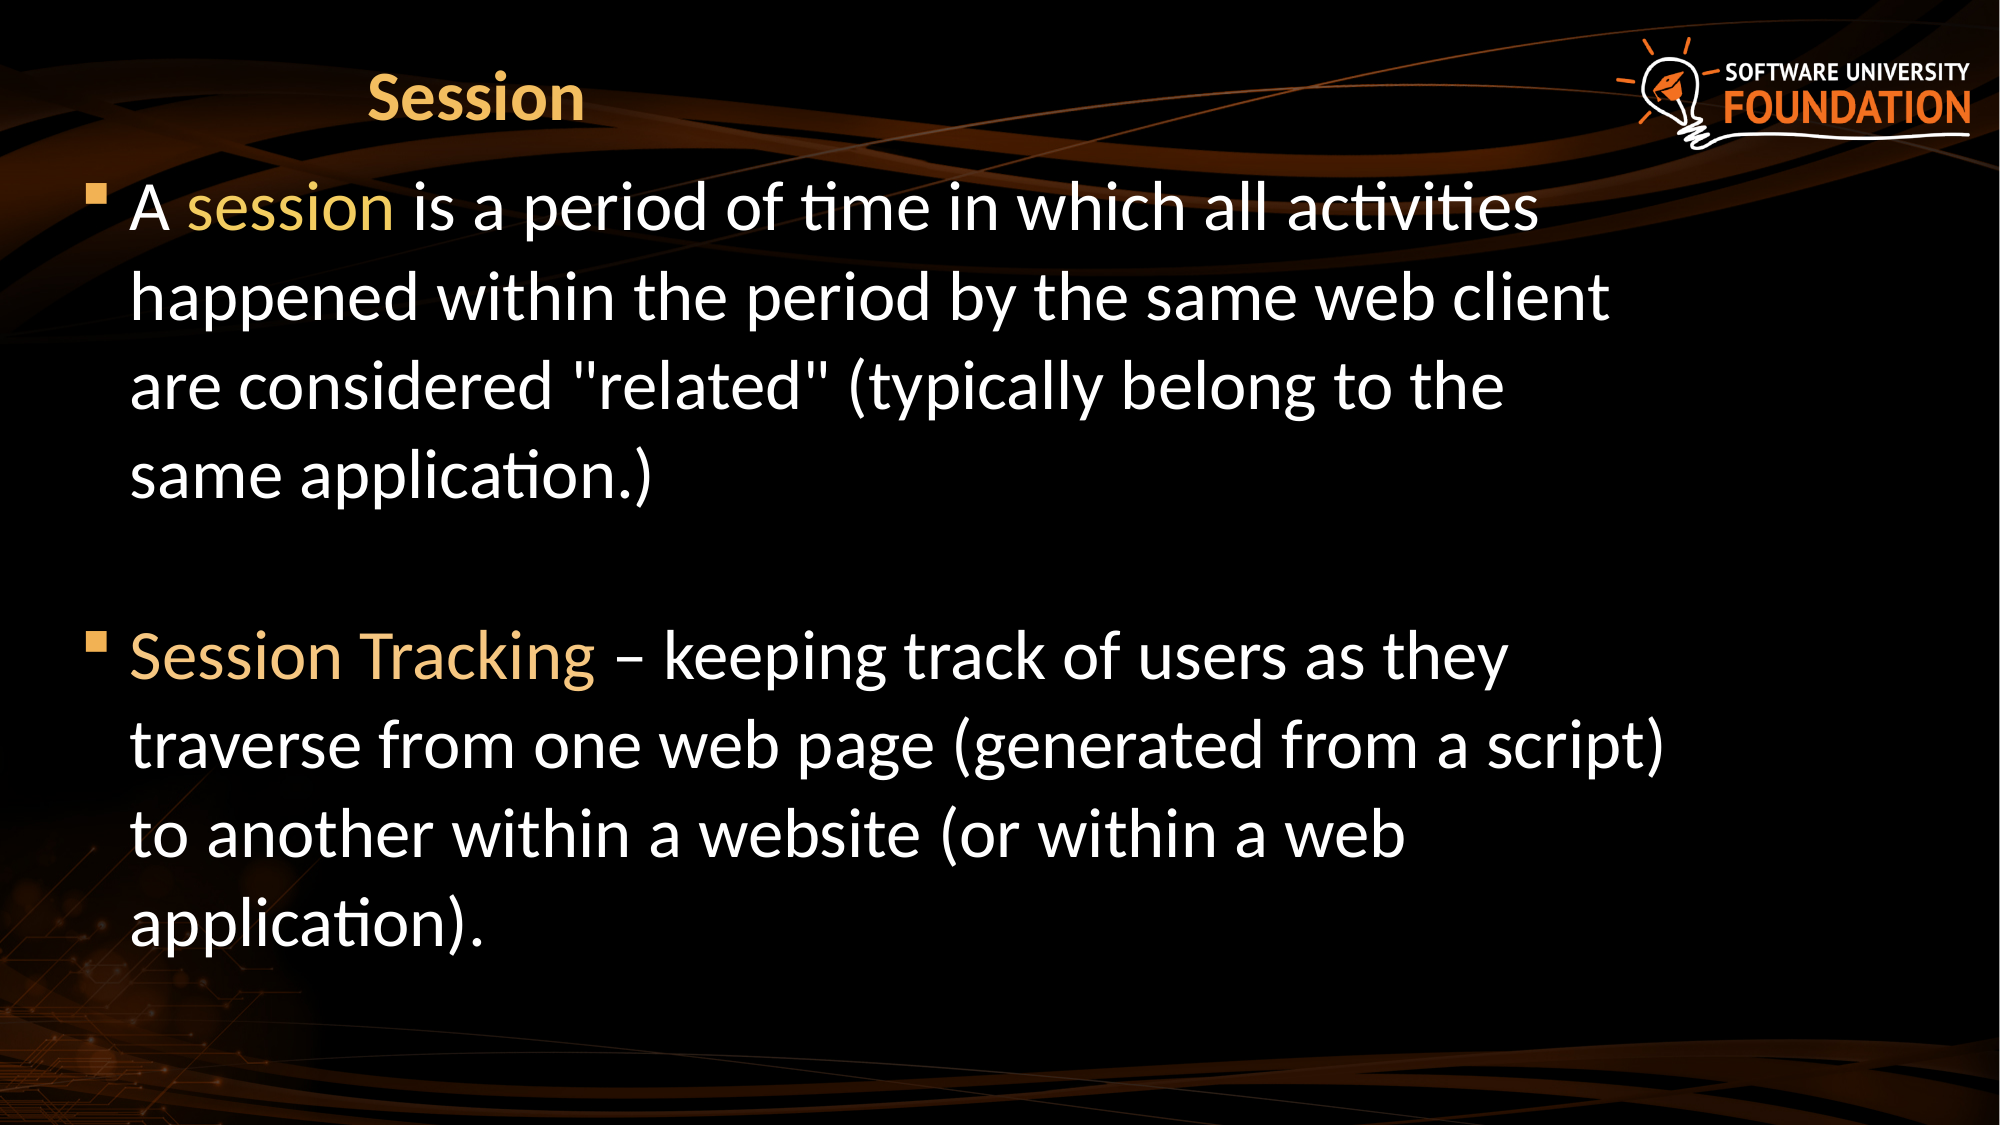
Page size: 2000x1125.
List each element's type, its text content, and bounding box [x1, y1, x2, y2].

list A session is a period of time in which all activities happened within the period by the same web client are considered "related" (typically belong to the same application.) Session Tracking – keeping track of users as they traverse from one web page (generated from a script) to another within a website (or within a web application). [62, 149, 1693, 1086]
picture [0, 0, 2000, 1125]
title Session [349, 6, 1603, 149]
